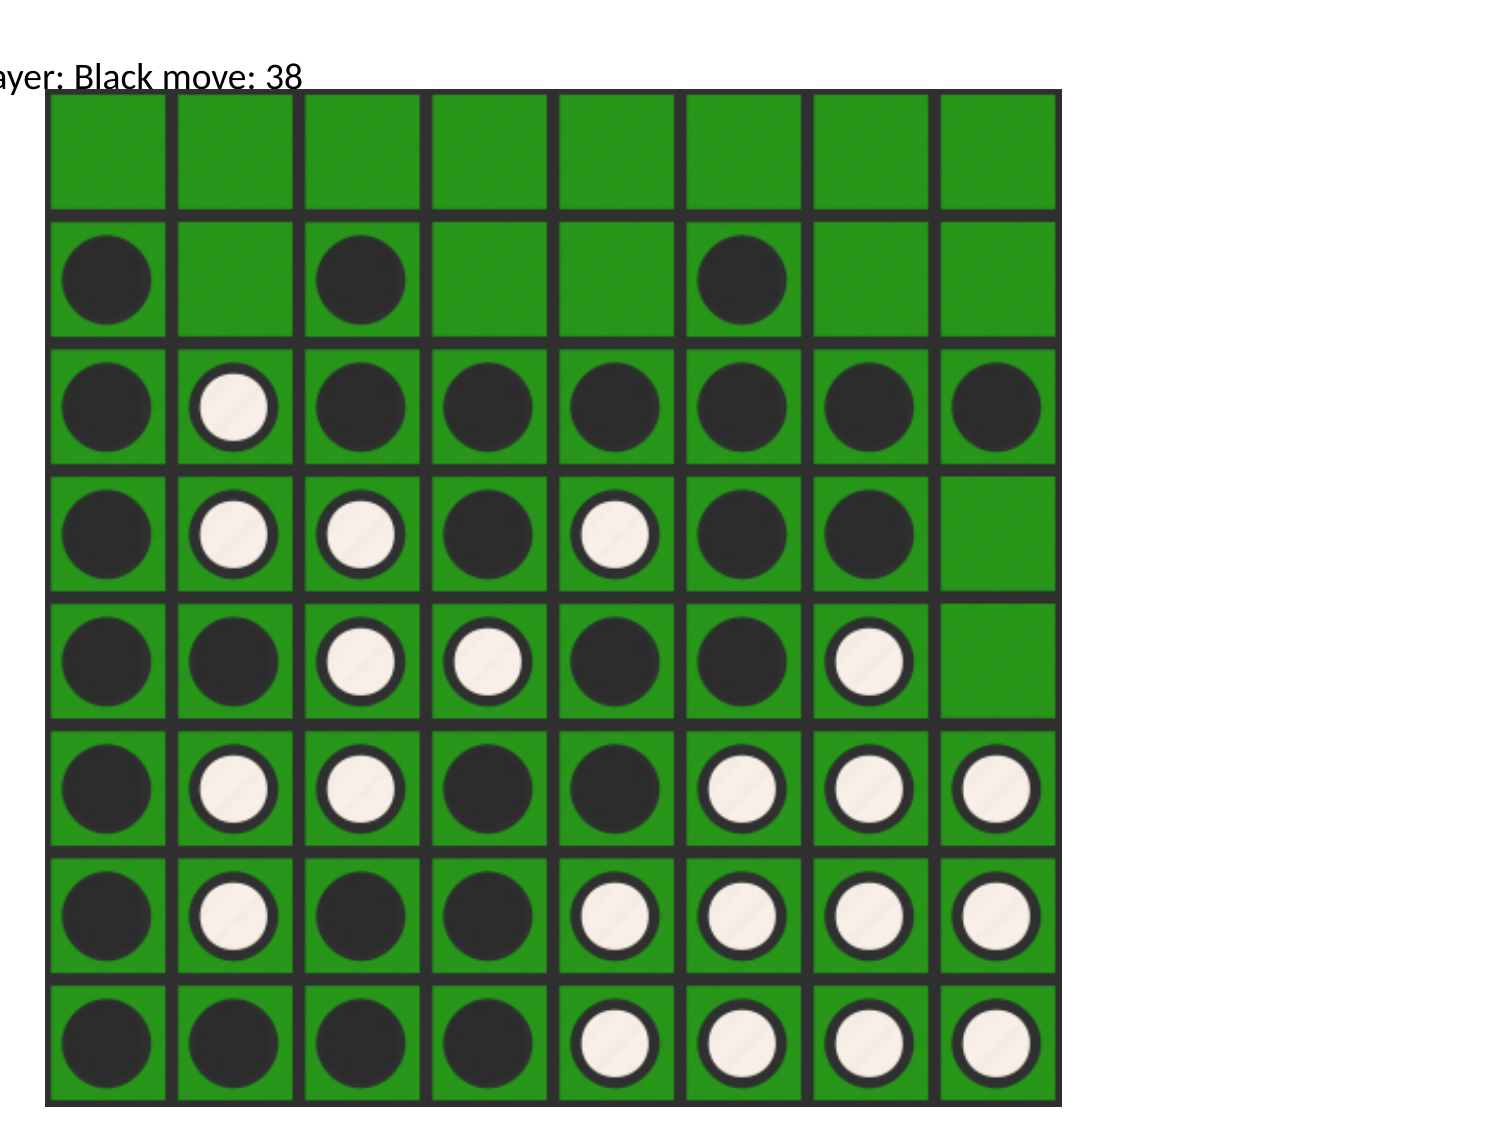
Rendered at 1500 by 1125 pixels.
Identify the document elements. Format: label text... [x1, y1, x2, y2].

picture [44, 89, 1062, 1107]
text_box turn: 45 player: Black move: 38 [0, 44, 319, 105]
